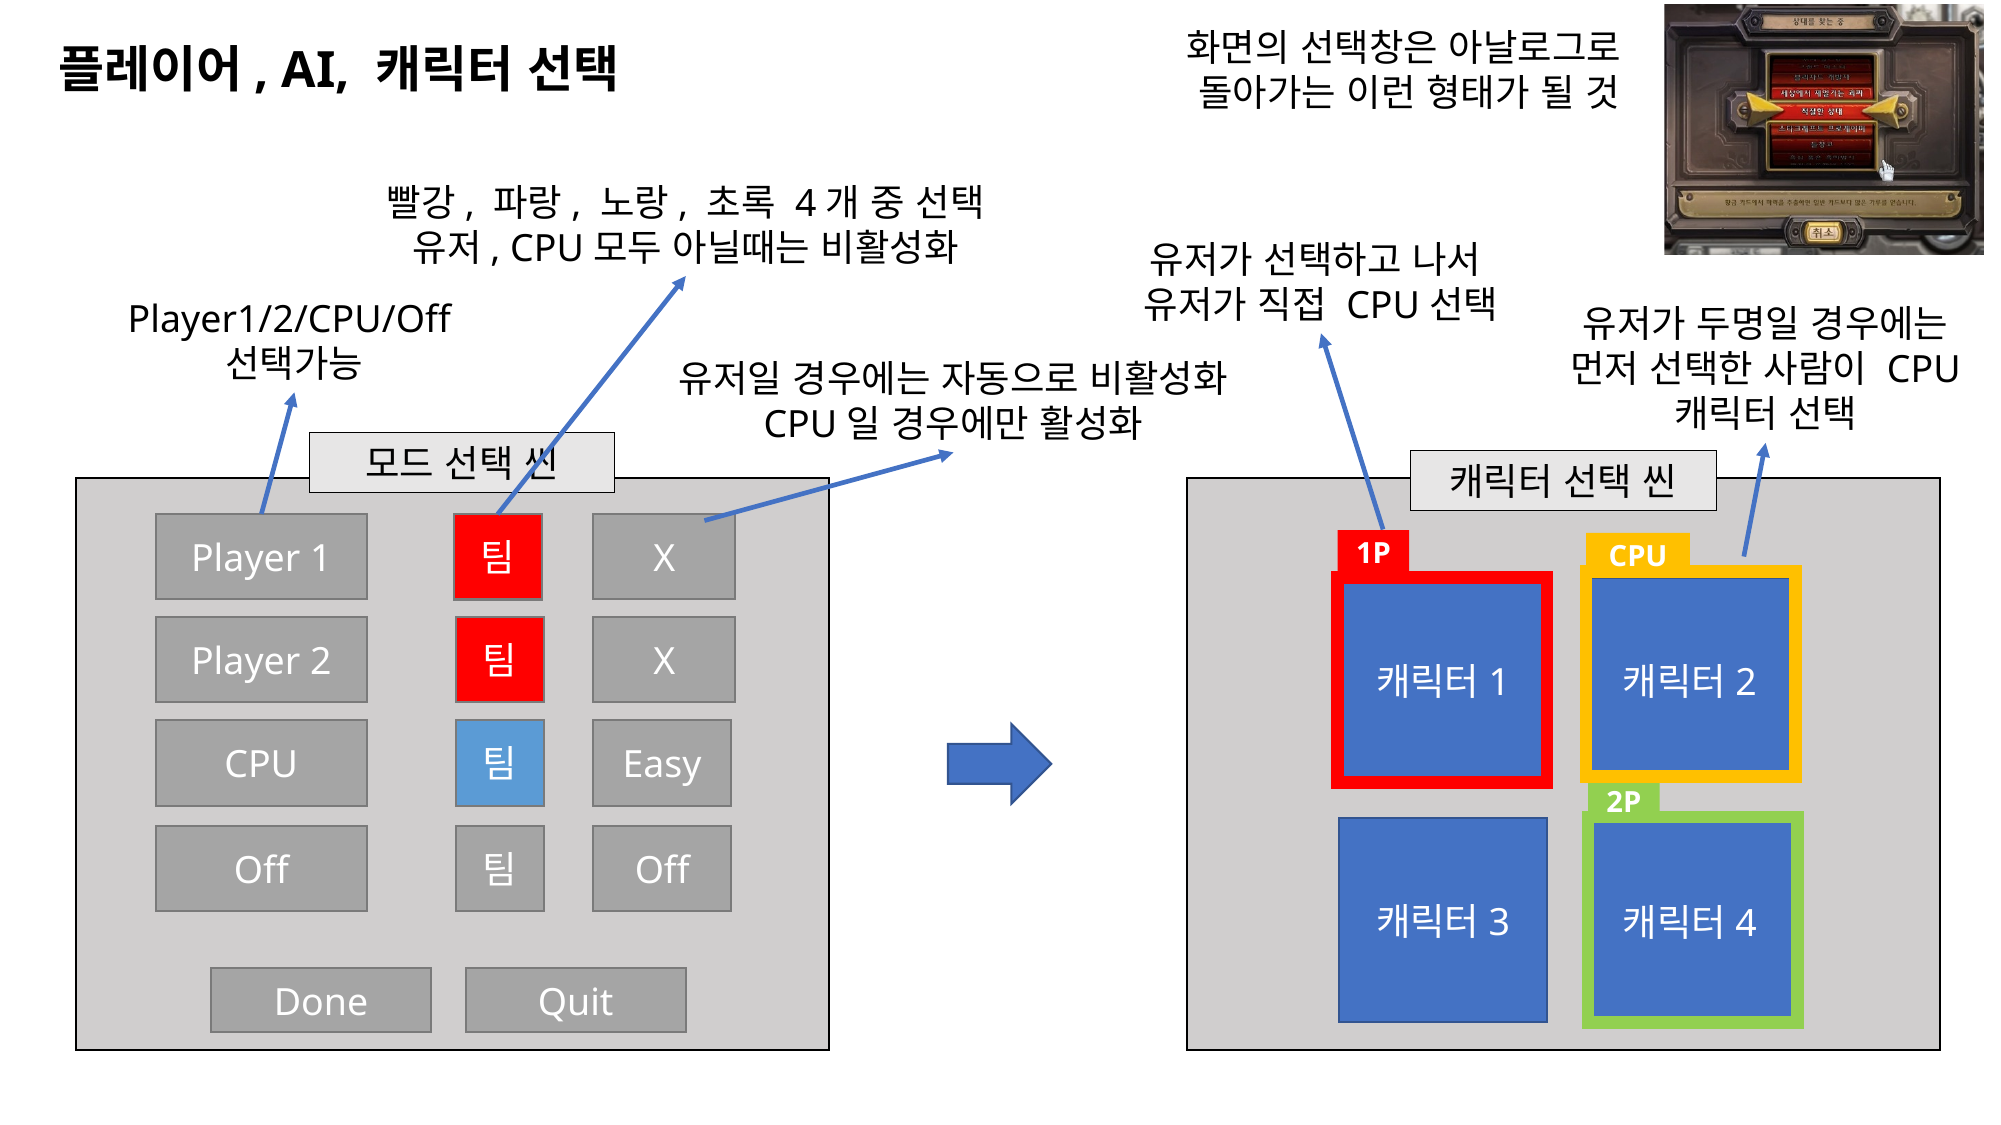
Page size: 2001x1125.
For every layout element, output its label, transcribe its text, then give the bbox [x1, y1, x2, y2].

text_box 팀 [455, 825, 545, 912]
text_box 모드 선택 씬 [309, 432, 497, 493]
text_box 화면의 선택창은 아날로그로 돌아가는 이런 형태가 될 것 [1171, 16, 1647, 122]
text_box 캐릭터3 [1338, 817, 1548, 1023]
text_box Off [155, 825, 368, 912]
text_box Player 2 [155, 616, 368, 703]
text_box Player 1 [155, 513, 368, 600]
text_box Player1/2/CPU/Off 선택가능 [113, 287, 476, 393]
text_box CPU [155, 719, 368, 807]
text_box 빨강, 파랑, 노랑, 초록 4개 중 선택 유저, CPU모두 아닐때는 비활성화 [372, 171, 1000, 276]
text_box 플레이어, AI, 캐릭터 선택 [44, 29, 635, 105]
text_box Off [592, 825, 732, 912]
text_box 캐릭터2 [1661, 778, 1795, 783]
text_box [946, 721, 1053, 807]
text_box 팀 [453, 513, 543, 601]
text_box Easy [592, 719, 732, 807]
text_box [497, 277, 686, 515]
text_box CPU [1585, 532, 1691, 578]
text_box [704, 453, 954, 521]
text_box 유저가 선택하고 나서 유저가 직접 CPU선택 [1115, 228, 1527, 334]
text_box X [592, 616, 736, 703]
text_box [261, 393, 295, 514]
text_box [1743, 444, 1766, 557]
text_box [1320, 334, 1384, 530]
text_box [75, 477, 830, 1051]
text_box [1587, 816, 1798, 1023]
text_box X [592, 513, 736, 600]
text_box 1P [1337, 529, 1410, 575]
text_box Quit [465, 967, 687, 1033]
text_box 2P [1587, 778, 1661, 823]
text_box 유저일 경우에는 자동으로 비활성화 CPU일 경우에만 활성화 [686, 347, 1243, 453]
text_box 팀 [455, 719, 545, 807]
text_box [1337, 577, 1548, 784]
text_box [1585, 570, 1796, 778]
text_box Done [210, 967, 432, 1033]
text_box 팀 [455, 616, 545, 703]
text_box [1186, 477, 1941, 1051]
picture [1664, 4, 1984, 255]
text_box 유저가 두명일 경우에는 먼저 선택한 사람이 CPU 캐릭터 선택 [1546, 293, 1985, 443]
text_box 캐릭터 선택 씬 [1410, 450, 1717, 511]
